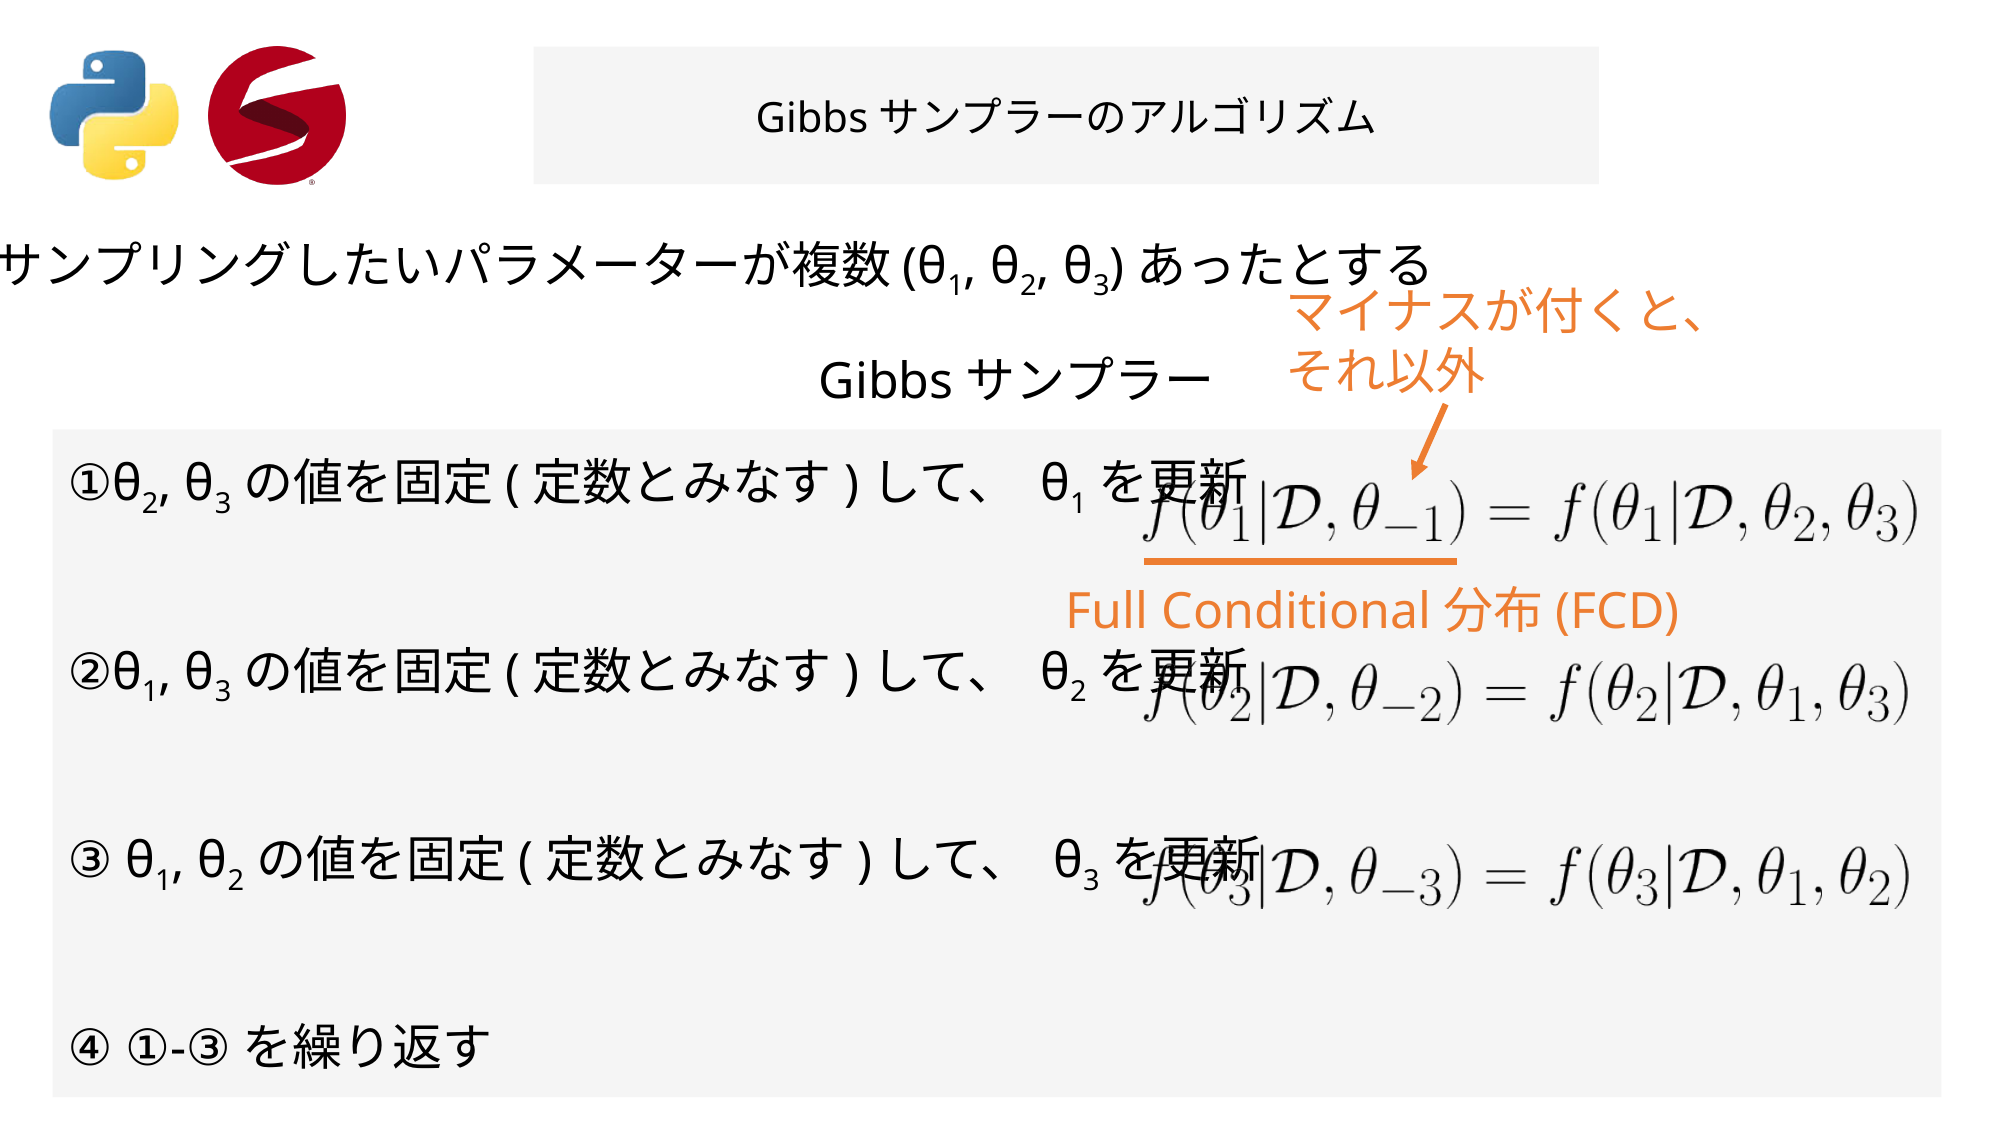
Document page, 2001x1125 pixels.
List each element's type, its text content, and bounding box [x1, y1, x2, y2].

picture [1142, 844, 1909, 909]
text_box サンプリングしたいパラメーターが複数(θ1, θ2, θ3)あったとする [0, 225, 1450, 309]
picture [20, 21, 346, 210]
text_box Gibbsサンプラーのアルゴリズム [533, 46, 1599, 185]
picture [1143, 661, 1908, 725]
text_box マイナスが付くと、 それ以外 [1270, 271, 1748, 407]
picture [1142, 480, 1917, 545]
text_box ①θ2, θ3の値を固定(定数とみなす)して、 θ1を更新 ②θ1, θ3の値を固定(定数とみなす)して、 θ2を更新 ③ θ1, θ2の値を固定(定数とみなす)して、 θ3を更新 ④ ①-③を繰り返す [52, 429, 1942, 1098]
text_box Gibbsサンプラー [803, 340, 1229, 416]
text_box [1411, 404, 1446, 481]
text_box Full Conditional分布(FCD) [1051, 570, 1695, 646]
